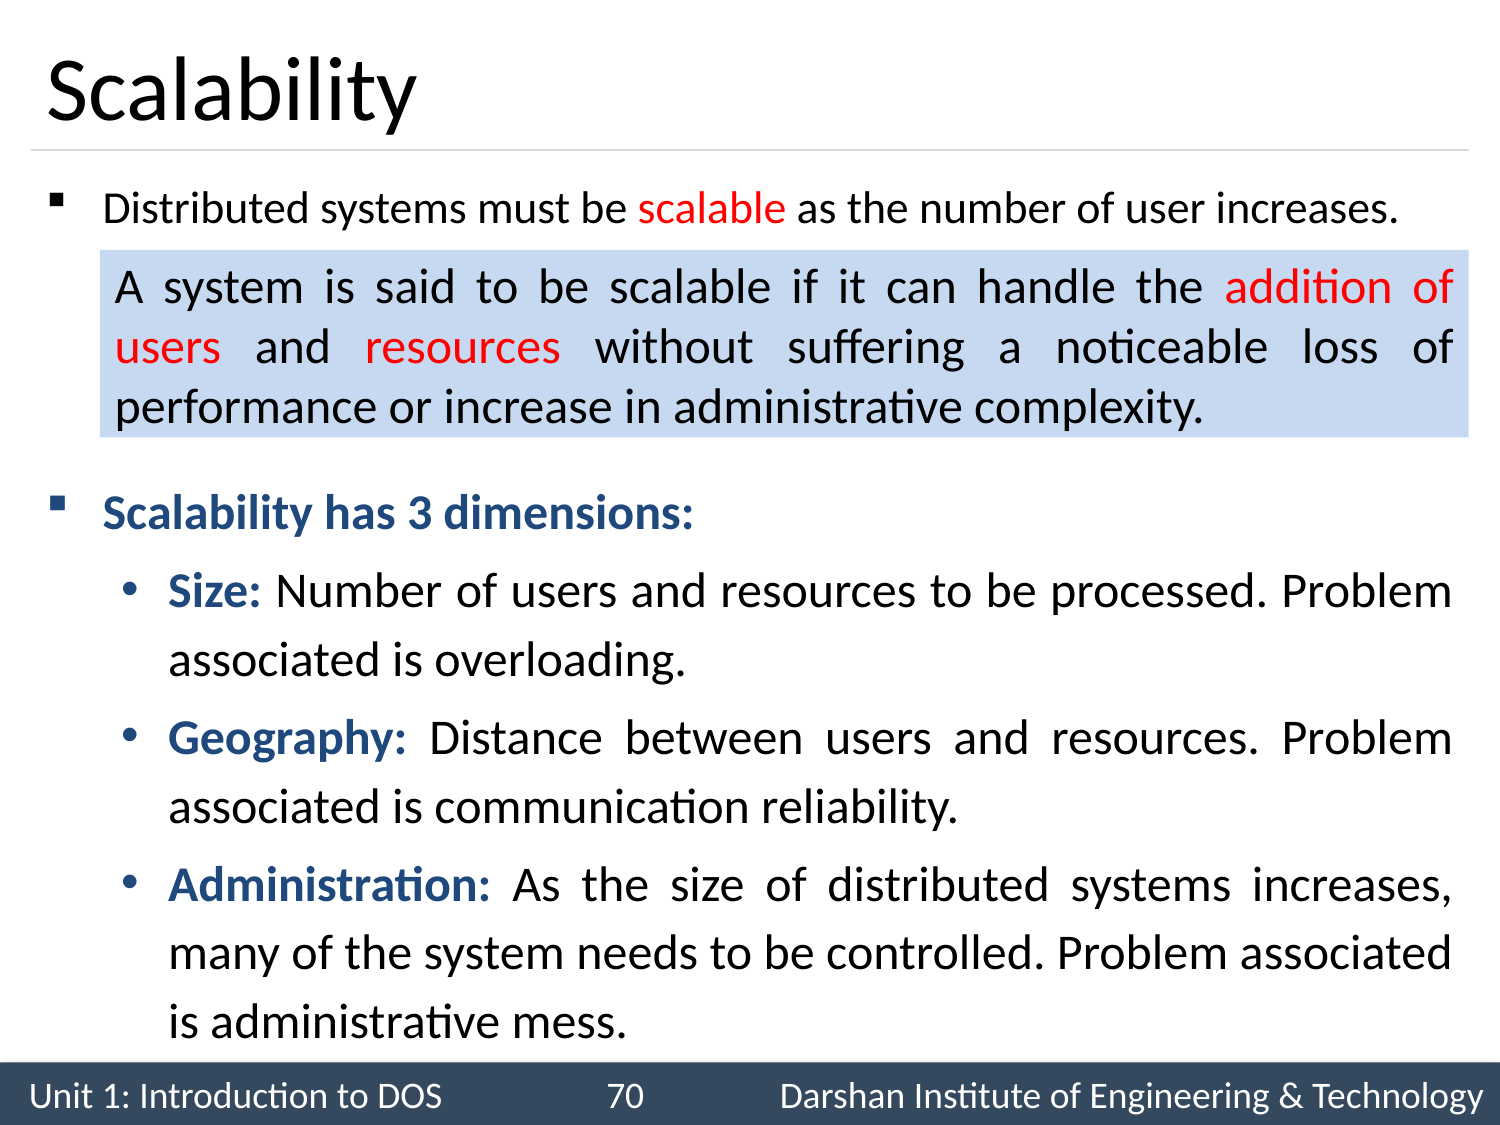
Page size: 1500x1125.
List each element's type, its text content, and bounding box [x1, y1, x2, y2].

title Scalability [31, 17, 1469, 150]
text_box A system is said to be scalable if it can handle the addition of users and resources without suffering a noticeable loss of performance or increase in administrative complexity. [98, 248, 1471, 440]
list Distributed systems must be scalable as the number of user increases. Scalability has 3 dimensions: Size: Number of users and resources to be processed. Problem associated is overloading. Geography: Distance between users and resources. Problem associated is communication reliability. Administration: As the size of distributed systems increases, many of the system needs to be controlled. Problem associated is administrative mess. [31, 162, 1469, 1050]
